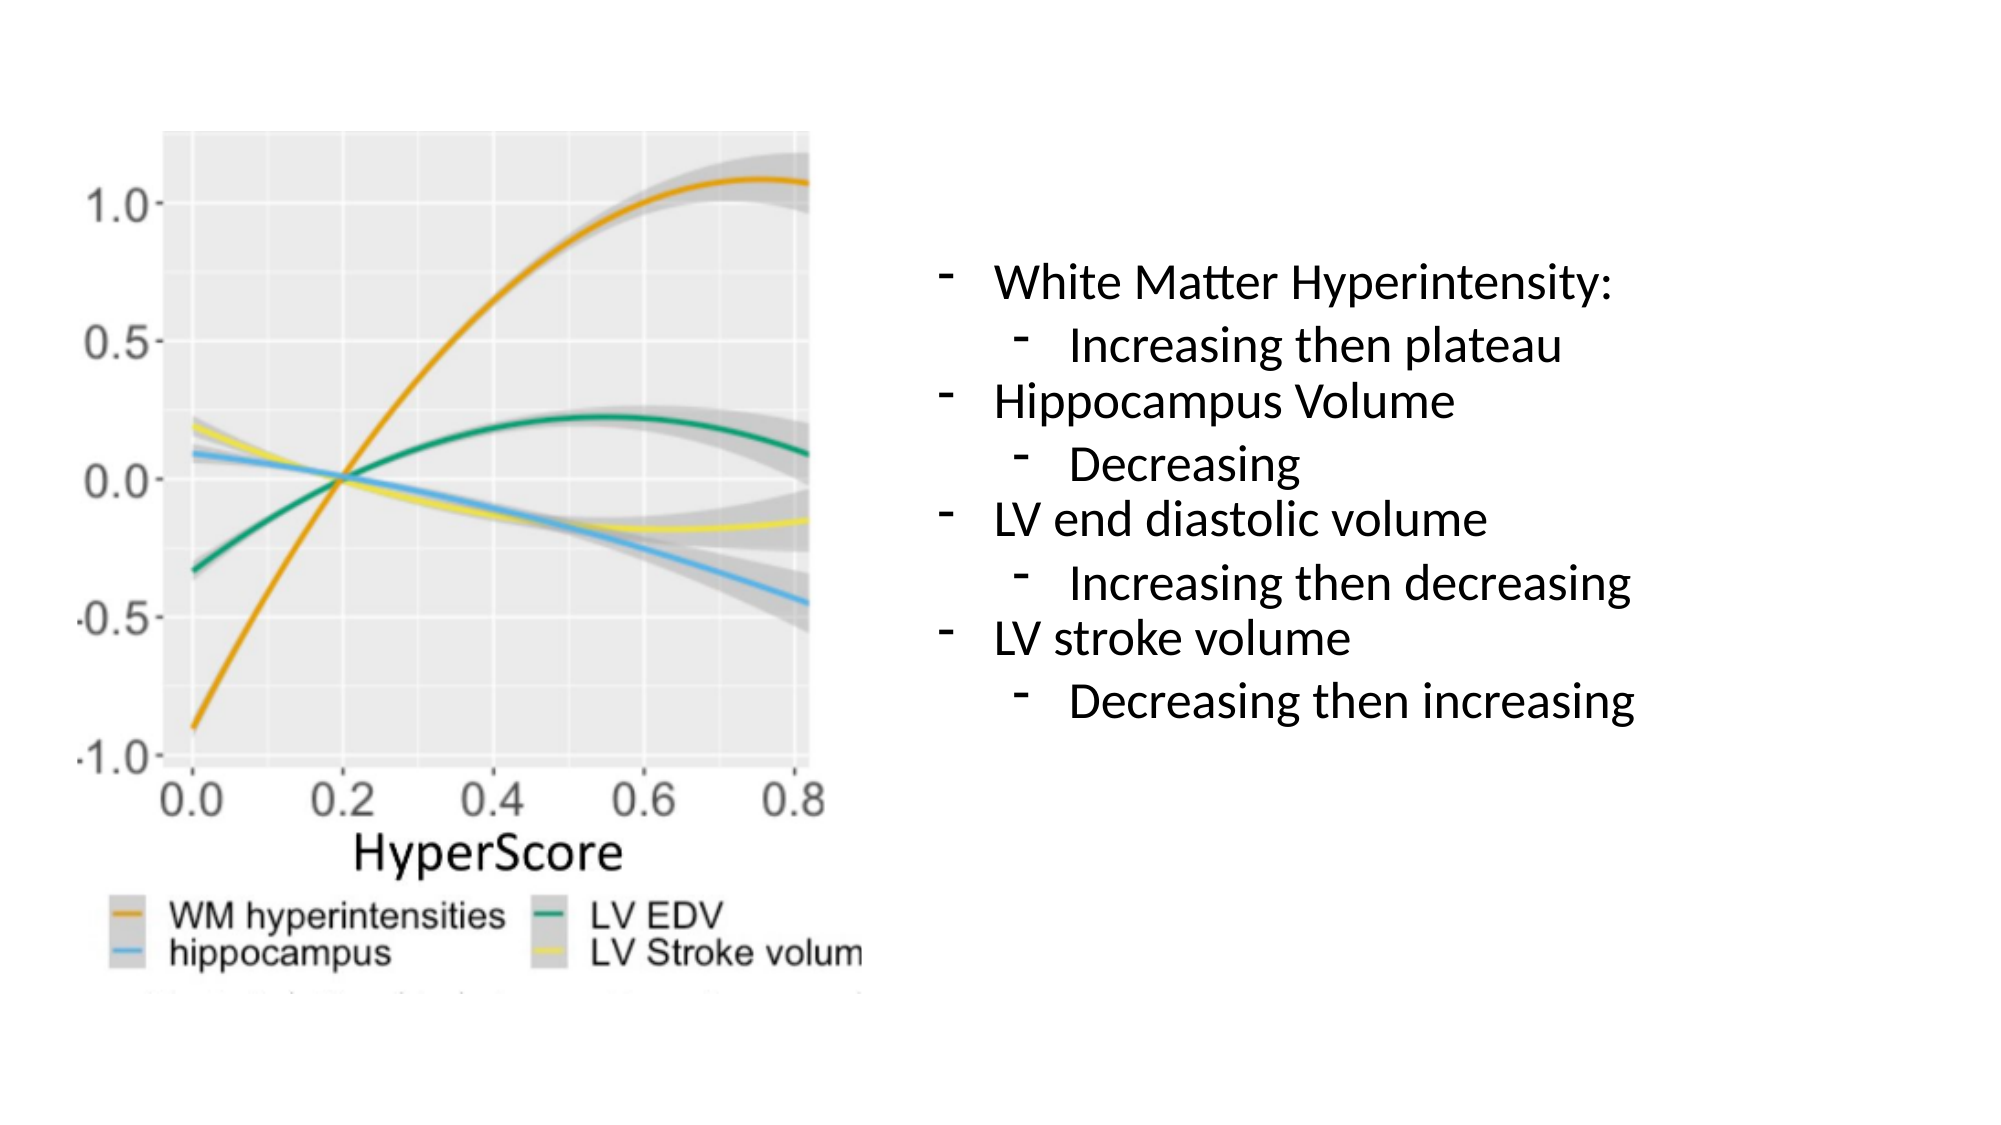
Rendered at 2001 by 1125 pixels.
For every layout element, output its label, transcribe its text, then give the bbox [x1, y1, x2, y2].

picture [77, 131, 862, 994]
text_box White Matter Hyperintensity: Increasing then plateau Hippocampus Volume Decreasing LV end diastolic volume Increasing then decreasing LV stroke volume Decreasing then increasing [922, 247, 1899, 878]
